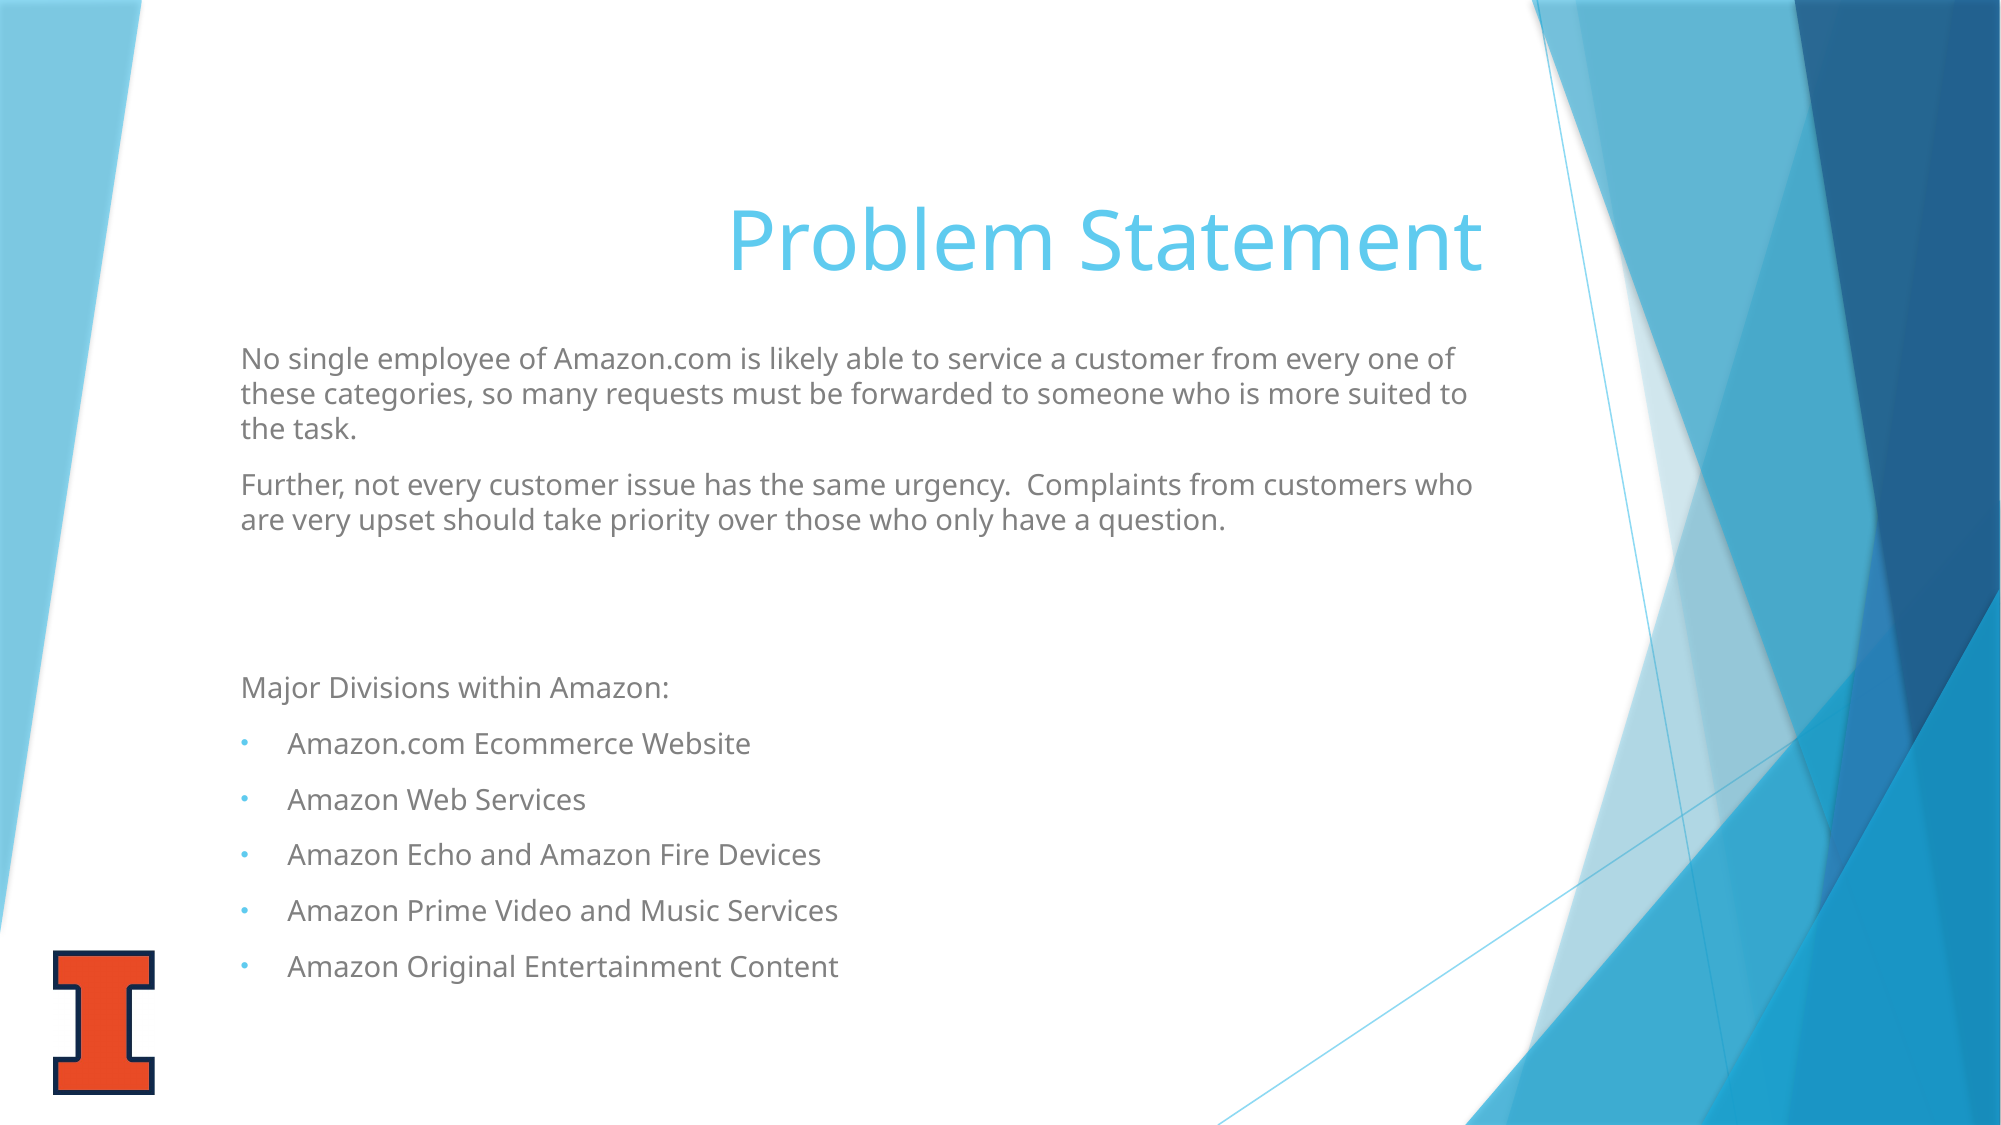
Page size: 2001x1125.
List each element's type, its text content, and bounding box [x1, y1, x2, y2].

title Problem Statement [225, 24, 1500, 295]
subtitle No single employee of Amazon.com is likely able to service a customer from every one of these categories, so many requests must be forwarded to someone who is more suited to the task. Further, not every customer issue has the same urgency. Complaints from customers who are very upset should take priority over those who only have a question. Major Divisions within Amazon: Amazon.com Ecommerce Website Amazon Web Services Amazon Echo and Amazon Fire Devices Amazon Prime Video and Music Services Amazon Original Entertainment Content [225, 332, 1500, 1004]
picture [53, 950, 155, 1096]
